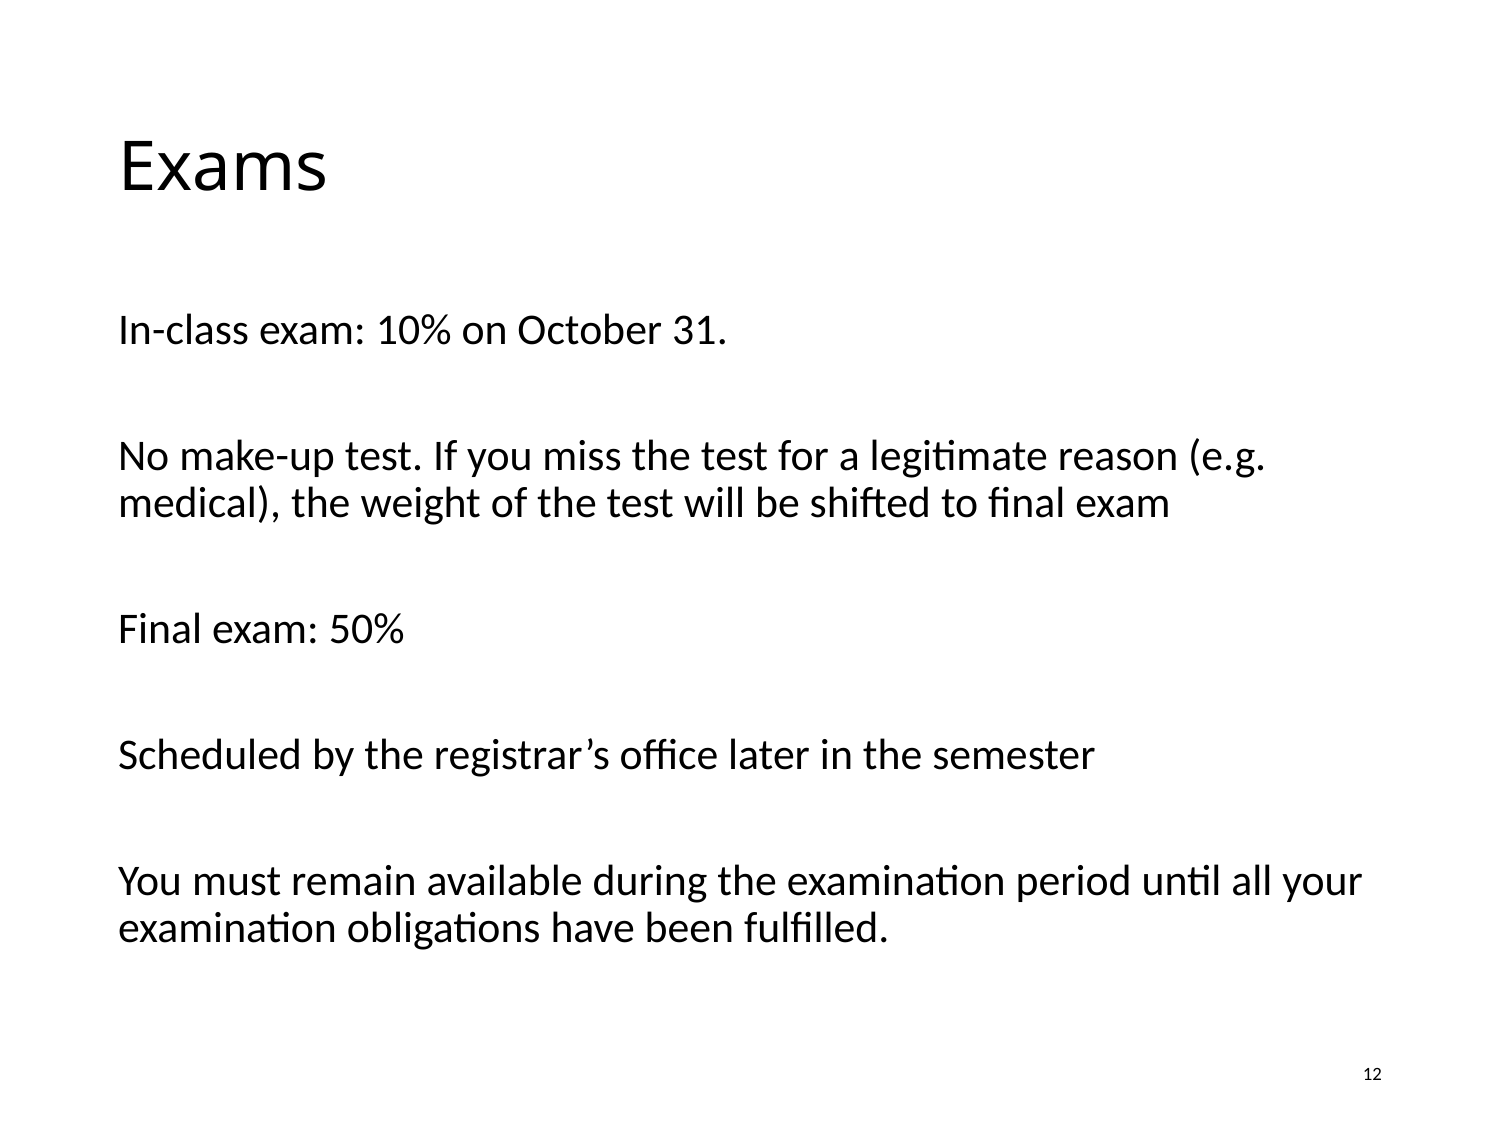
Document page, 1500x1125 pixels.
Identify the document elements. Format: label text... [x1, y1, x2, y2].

slide_number 12 [1059, 1042, 1397, 1103]
list In-class exam: 10% on October 31. No make-up test. If you miss the test for a legitimate reason (e.g. medical), the weight of the test will be shifted to final exam Final exam: 50% Scheduled by the registrar’s office later in the semester You must remain available during the examination period until all your examination obligations have been fulfilled. [103, 299, 1397, 1014]
title Exams [103, 59, 1397, 278]
